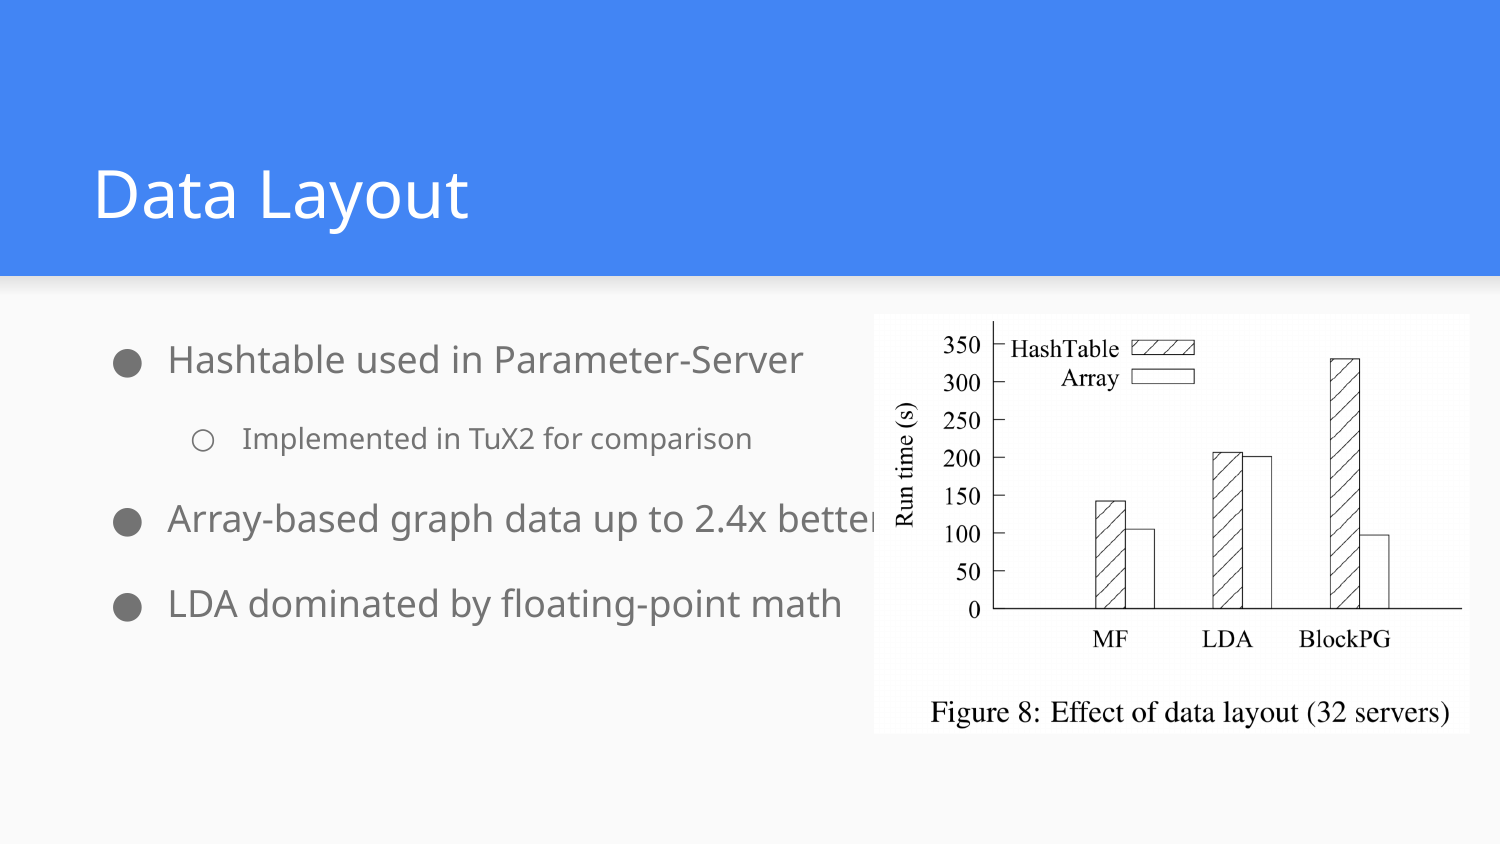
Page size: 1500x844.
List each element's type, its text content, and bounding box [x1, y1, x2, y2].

list Hashtable used in Parameter-Server Implemented in TuX2 for comparison Array-based graph data up to 2.4x better LDA dominated by floating-point math [77, 314, 1427, 760]
picture [874, 314, 1470, 735]
title Data Layout [77, 121, 1427, 248]
